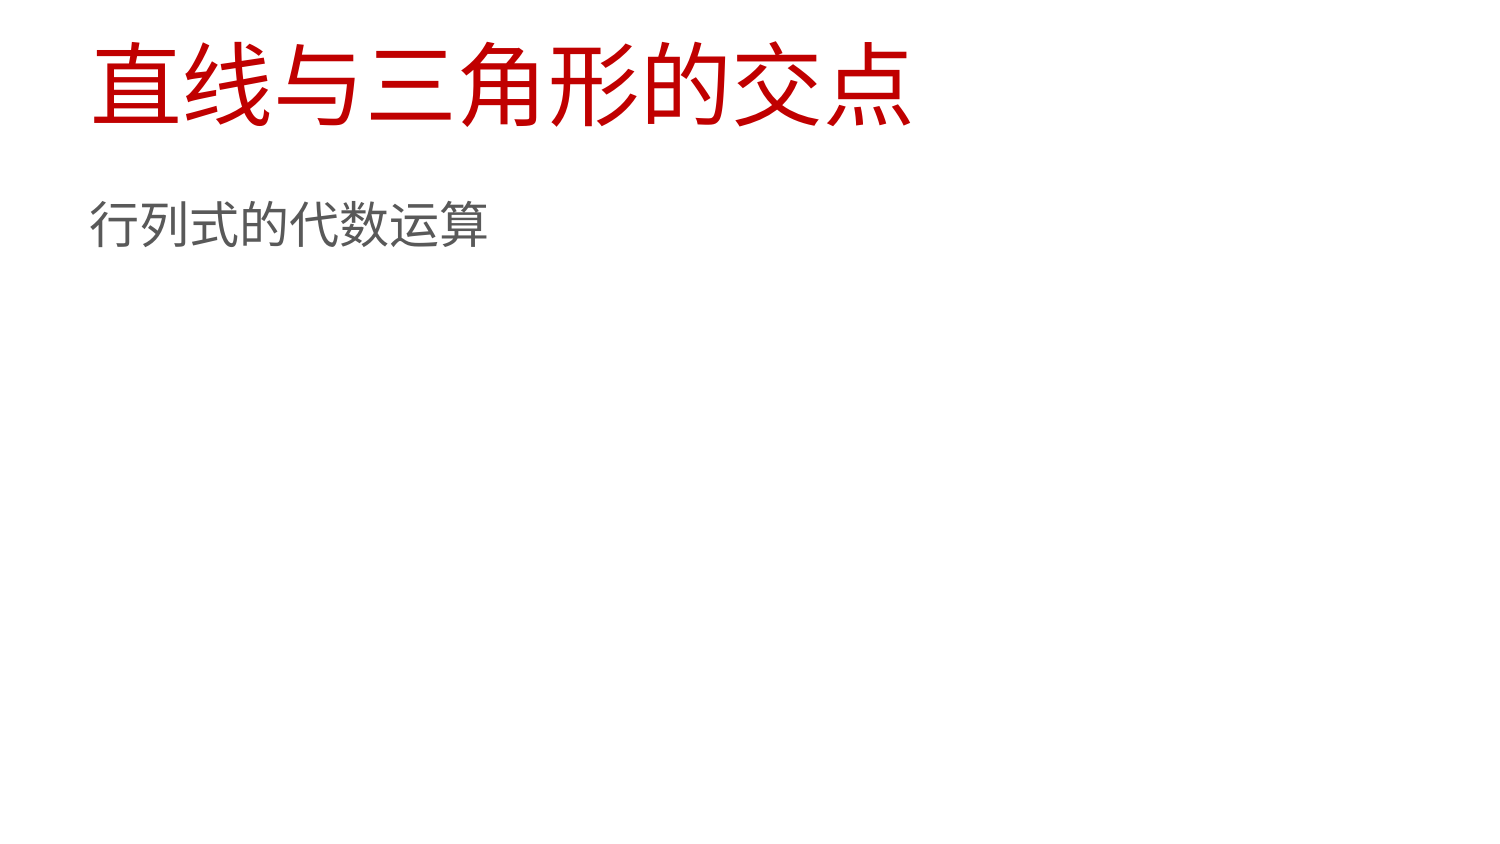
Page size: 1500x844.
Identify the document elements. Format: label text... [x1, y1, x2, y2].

title 直线与三角形的交点 [75, 20, 1425, 137]
